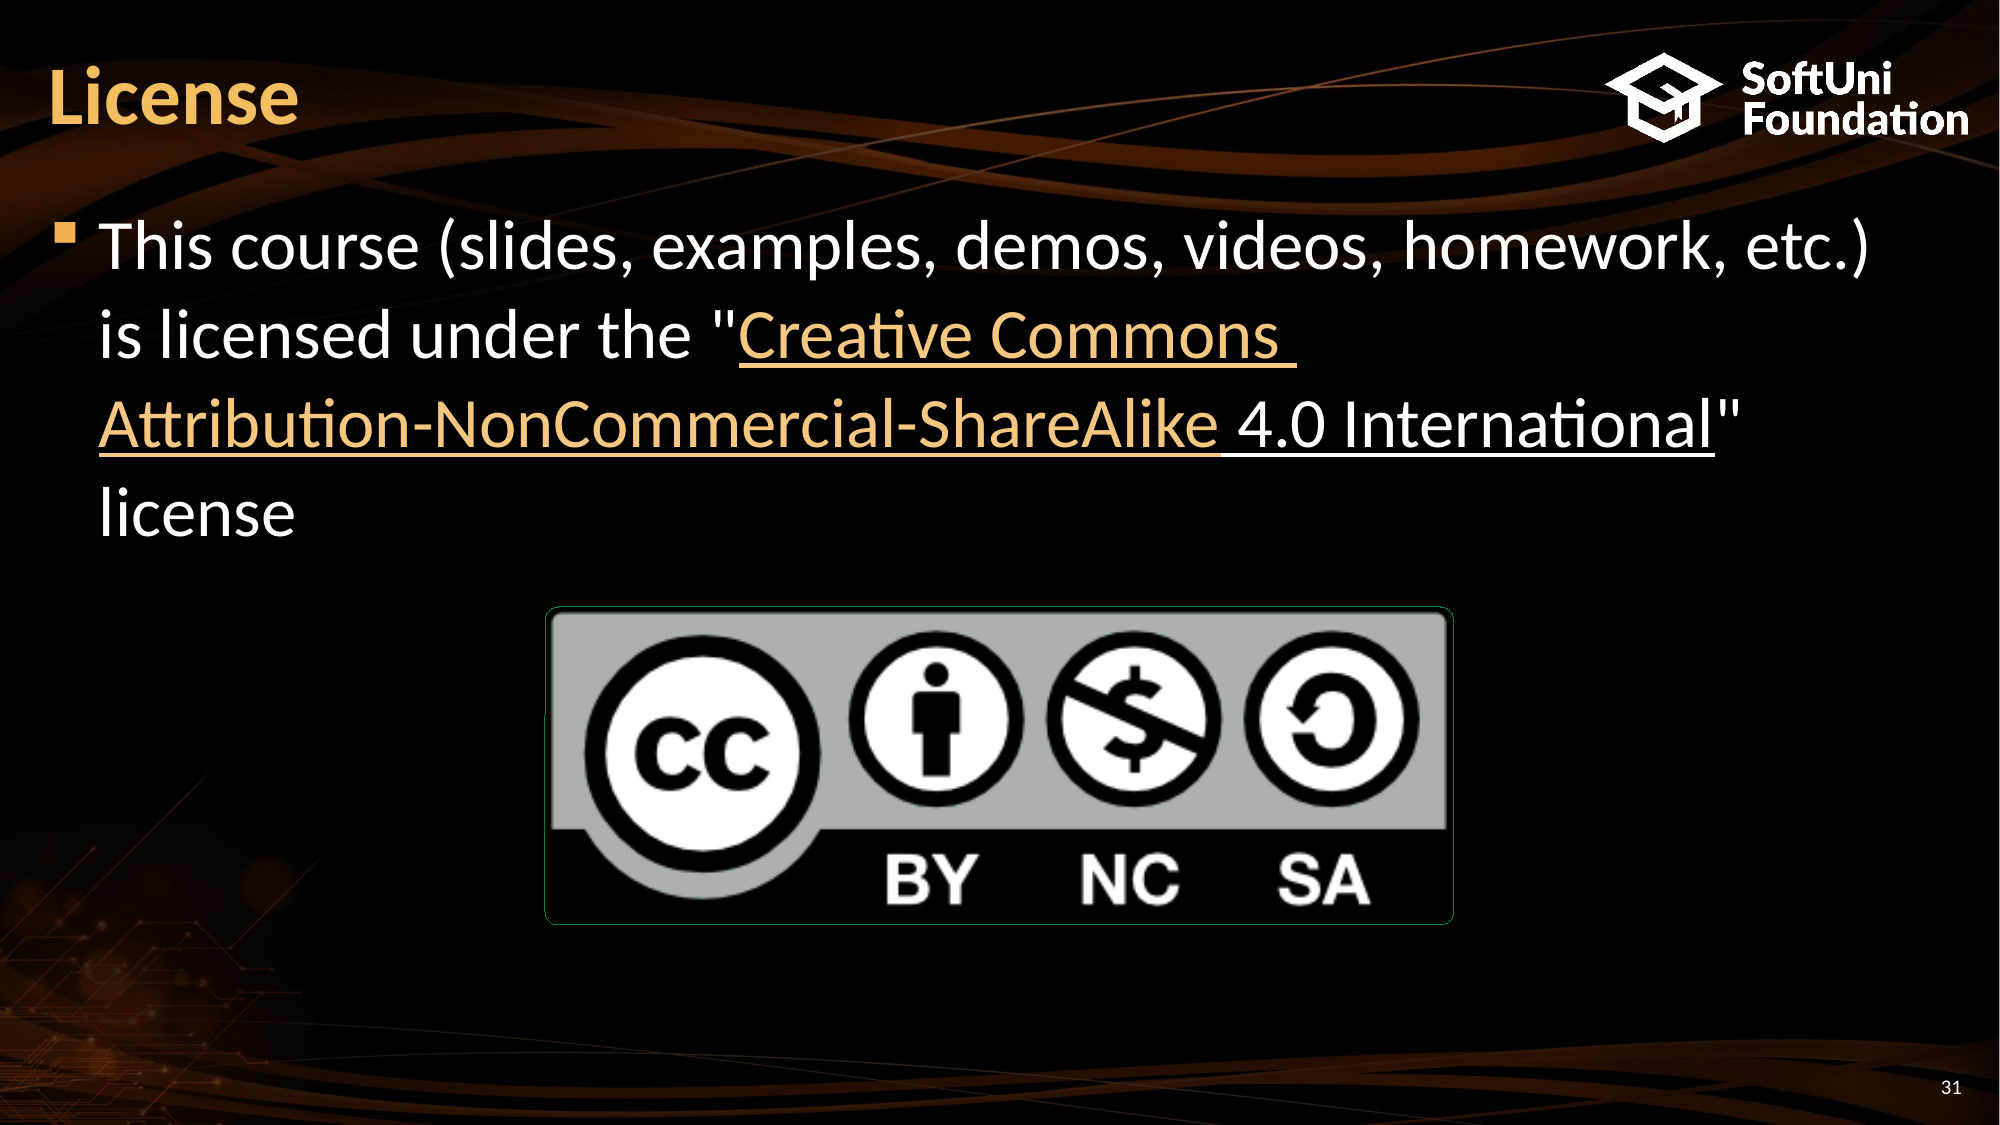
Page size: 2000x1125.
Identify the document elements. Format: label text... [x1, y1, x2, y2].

title License [30, 6, 1602, 189]
slide_number 31 [1897, 1070, 1968, 1103]
list This course (slides, examples, demos, videos, homework, etc.) is licensed under the "Creative Commons Attribution-NonCommercial-ShareAlike 4.0 International" license [31, 188, 1968, 1103]
picture [0, 0, 2000, 1125]
